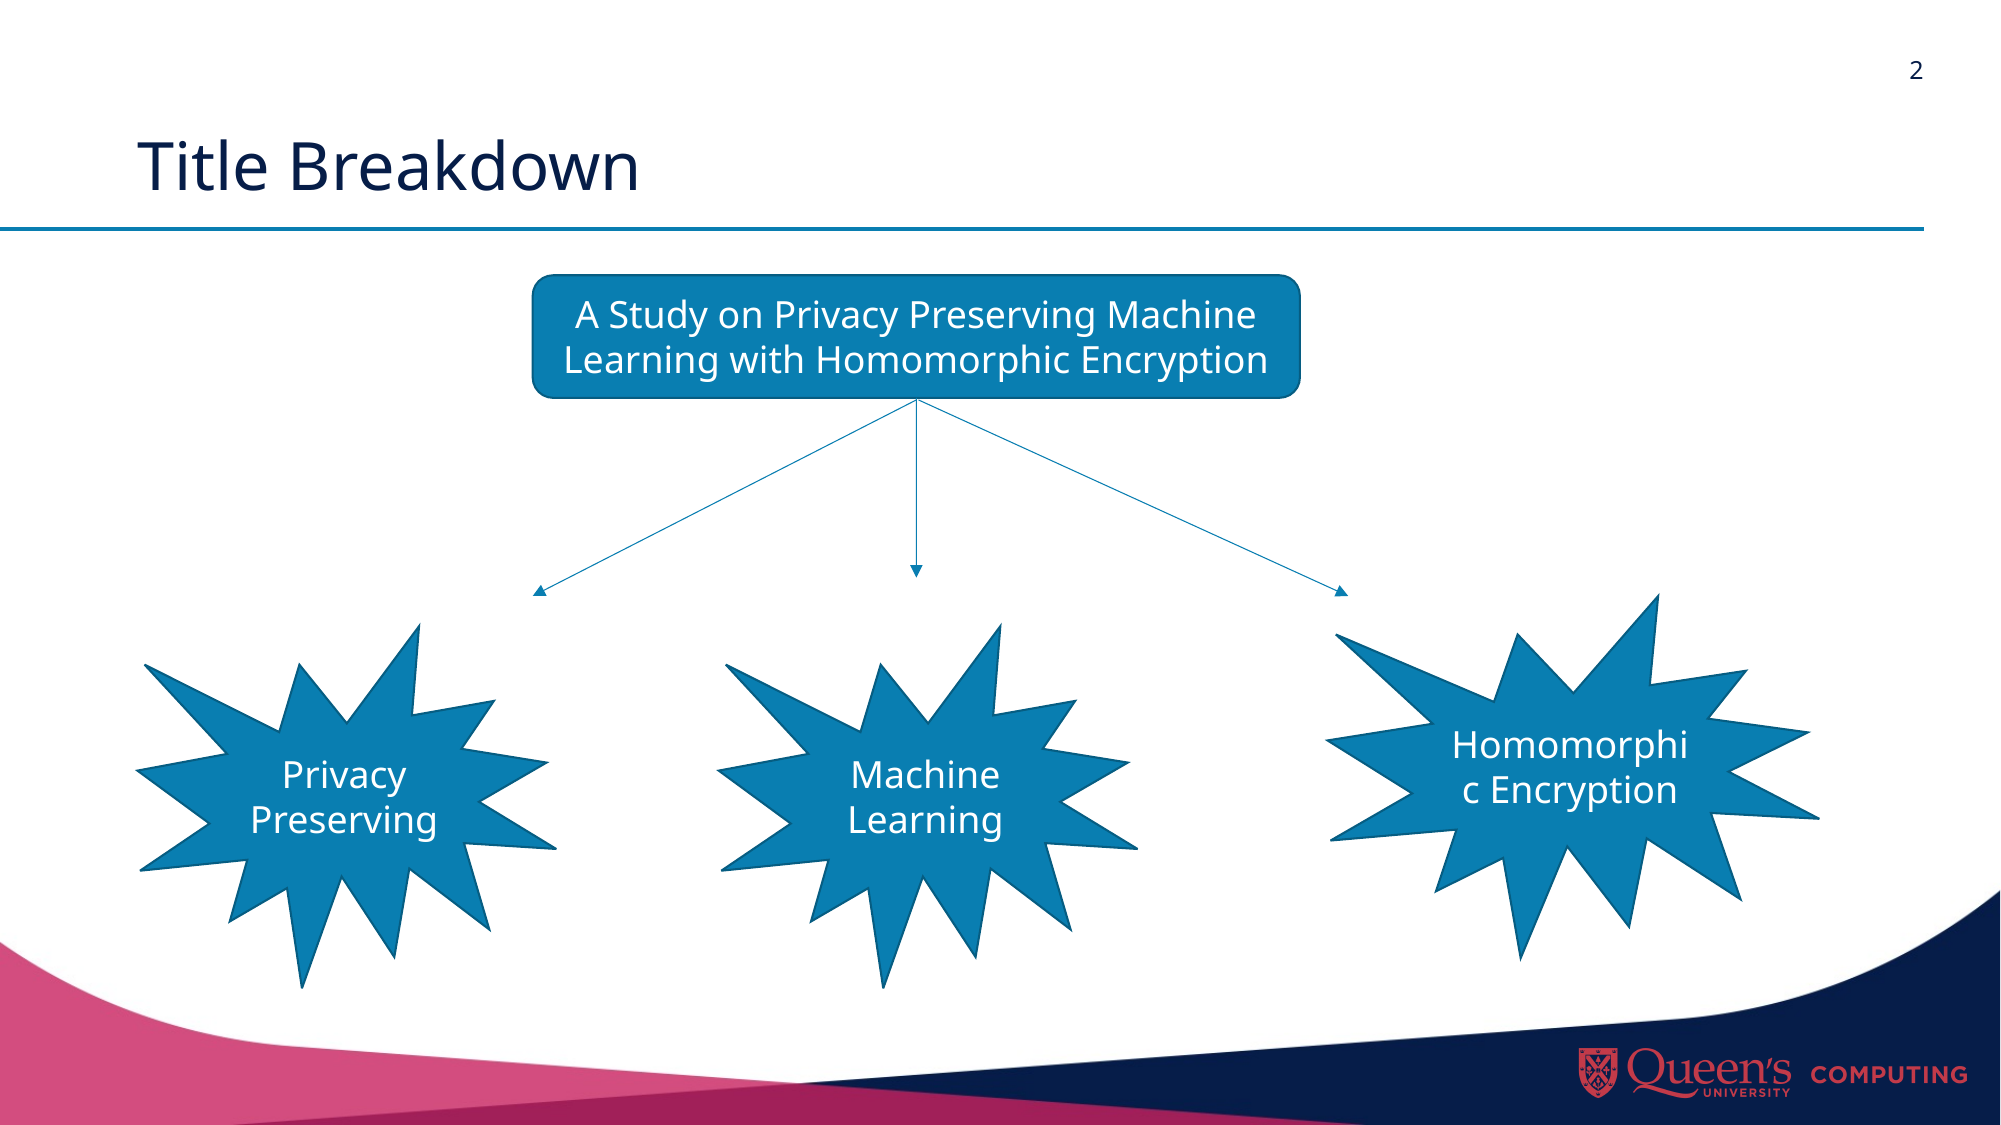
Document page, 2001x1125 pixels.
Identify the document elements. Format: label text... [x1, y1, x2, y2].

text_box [532, 399, 917, 596]
text_box Homomorphic Encryption [1324, 592, 1820, 962]
text_box A Study on Privacy Preserving Machine Learning with Homomorphic Encryption [531, 274, 1301, 399]
text_box Machine Learning [716, 622, 1139, 989]
picture [0, 0, 2001, 1125]
text_box Privacy Preserving [134, 622, 557, 989]
title Title Breakdown [137, 51, 1680, 205]
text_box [918, 399, 1349, 596]
